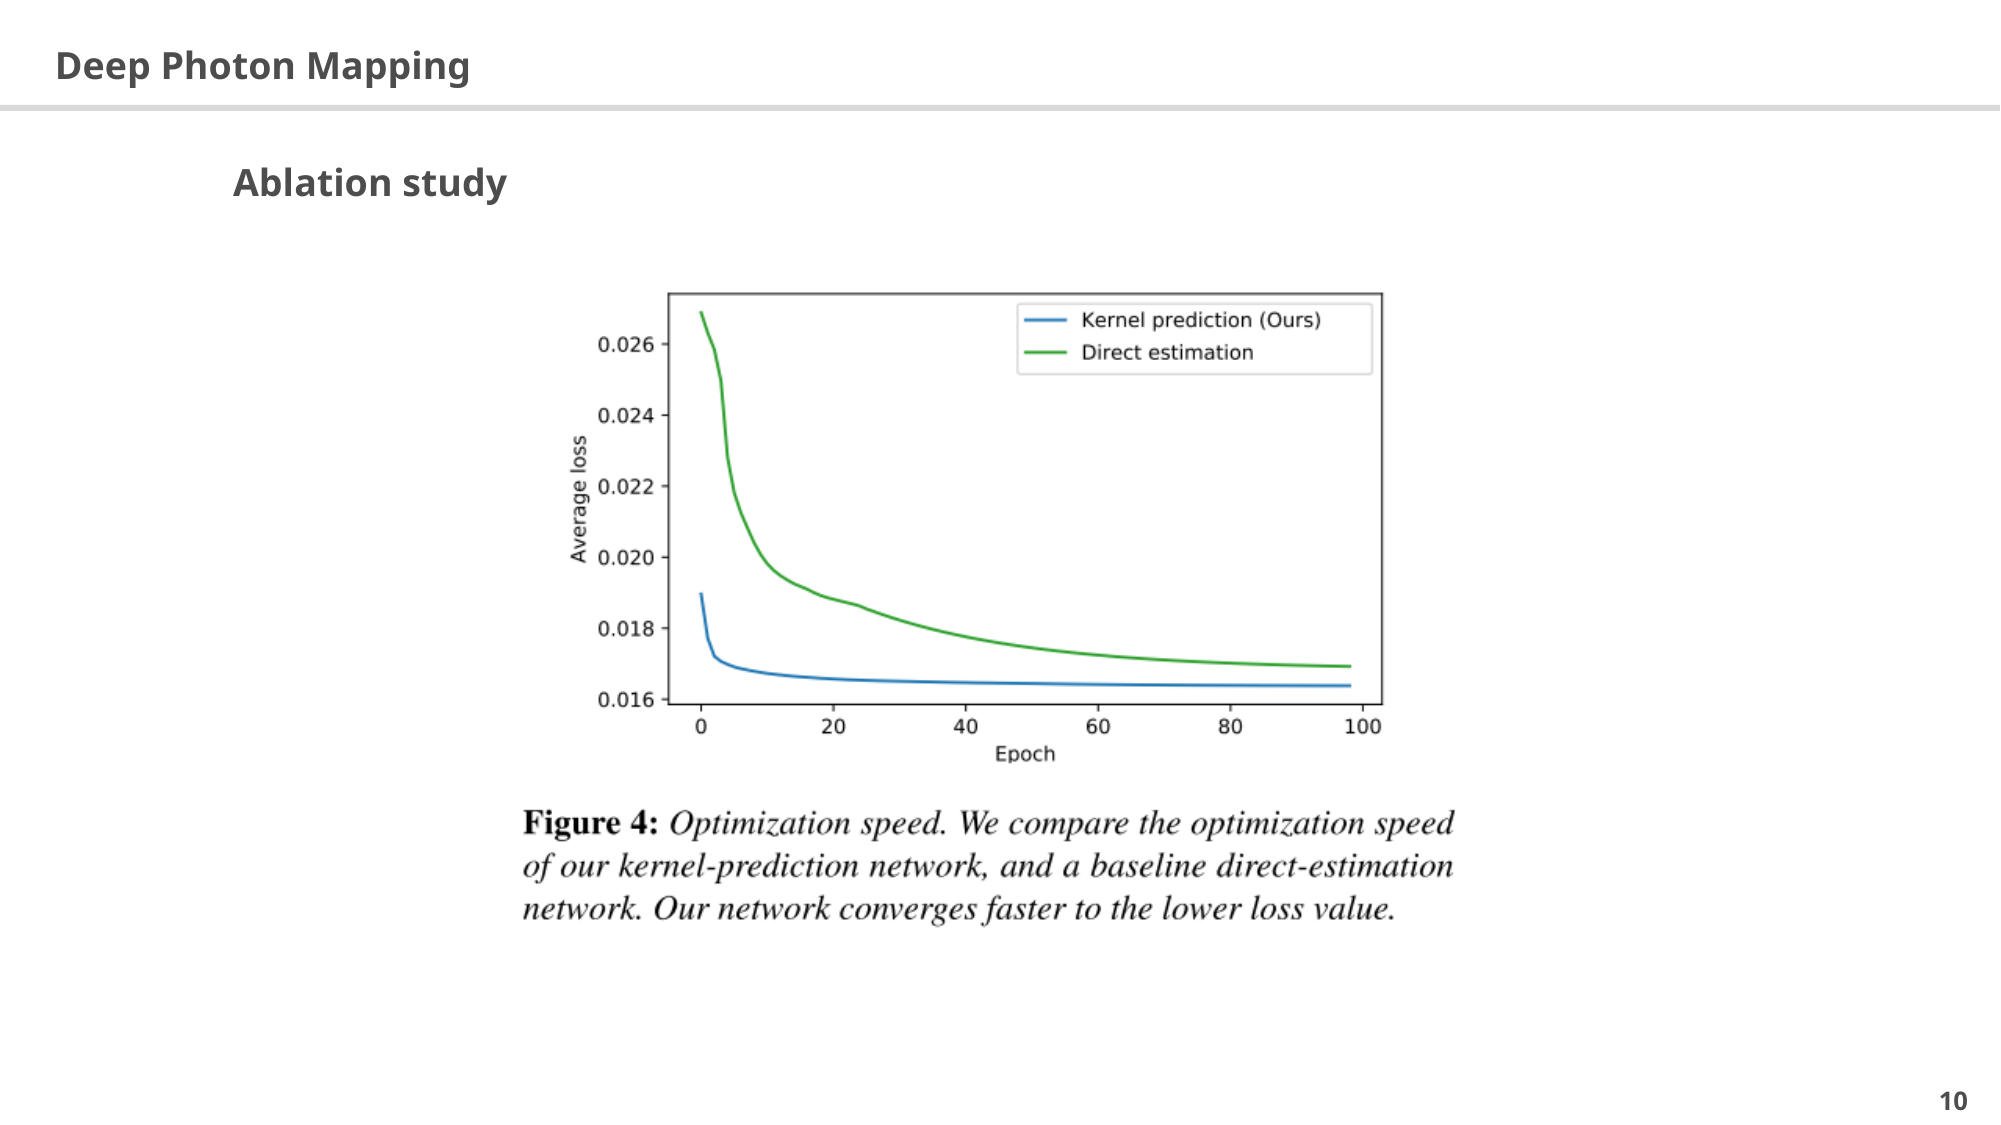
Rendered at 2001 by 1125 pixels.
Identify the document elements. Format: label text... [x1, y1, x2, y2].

slide_number 9 [1501, 1081, 1969, 1124]
picture [516, 249, 1483, 952]
title Deep Photon Mapping [55, 25, 1945, 90]
text_box Ablation study [218, 151, 523, 212]
